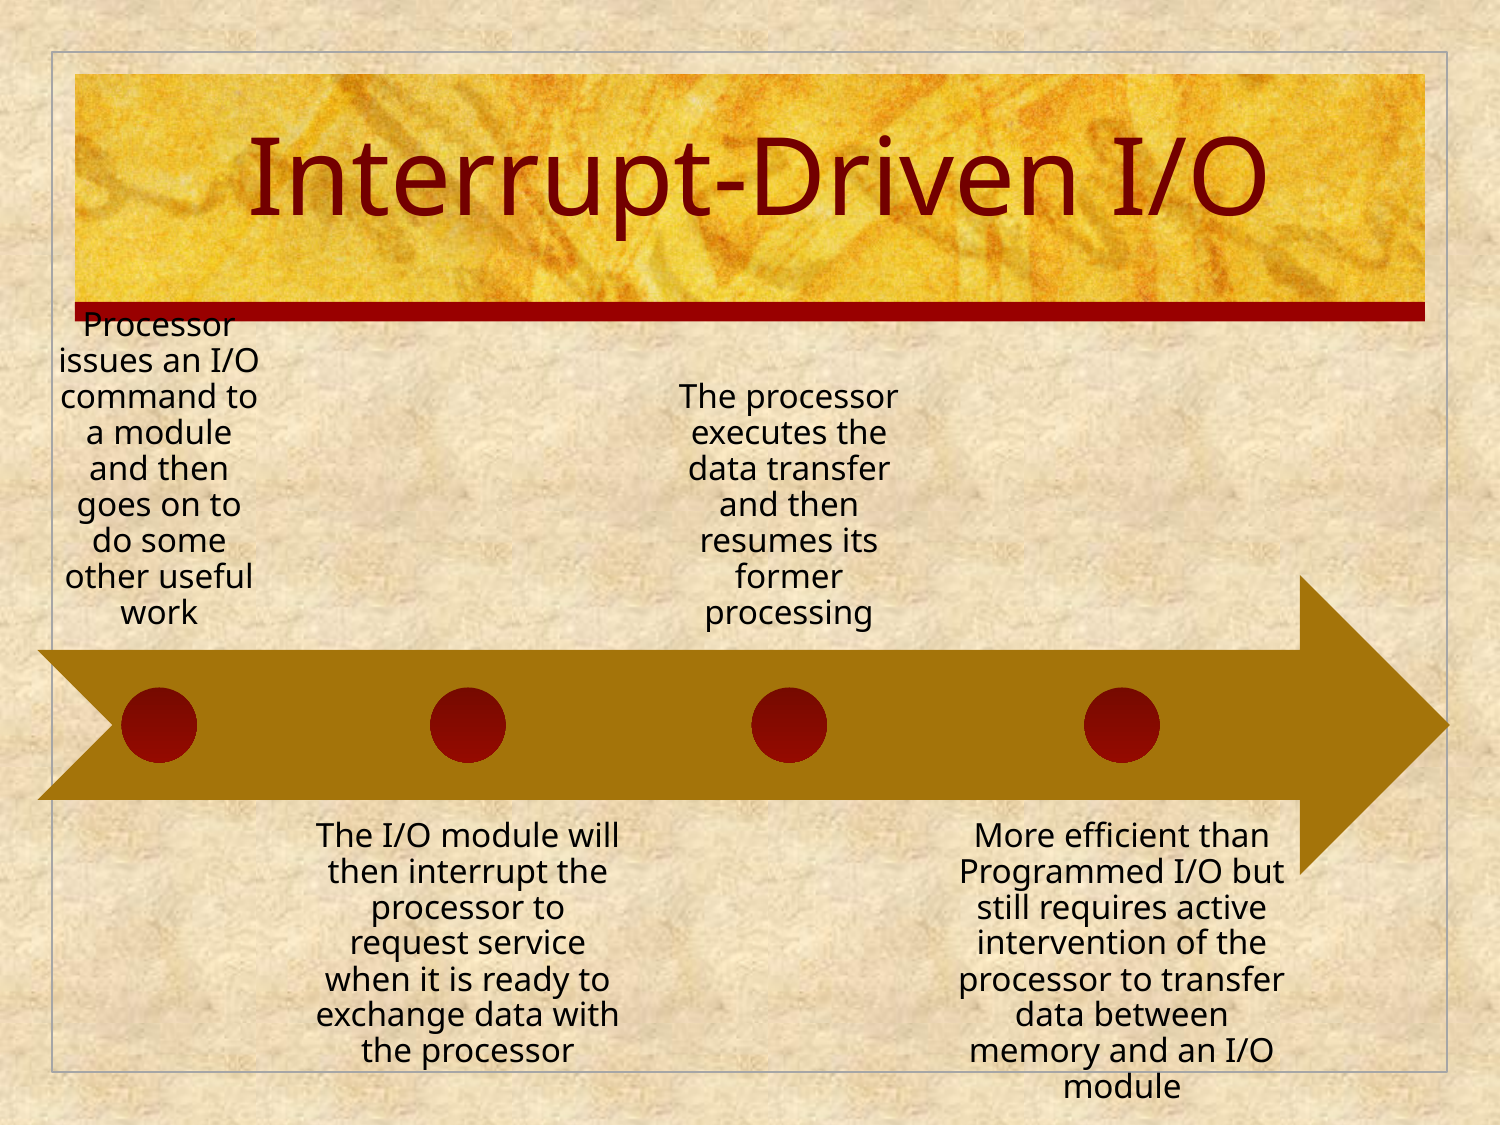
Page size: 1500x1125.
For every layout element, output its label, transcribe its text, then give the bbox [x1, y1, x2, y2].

picture [0, 0, 1500, 1125]
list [36, 349, 1451, 1101]
title Interrupt-Driven I/O [108, 74, 1413, 238]
